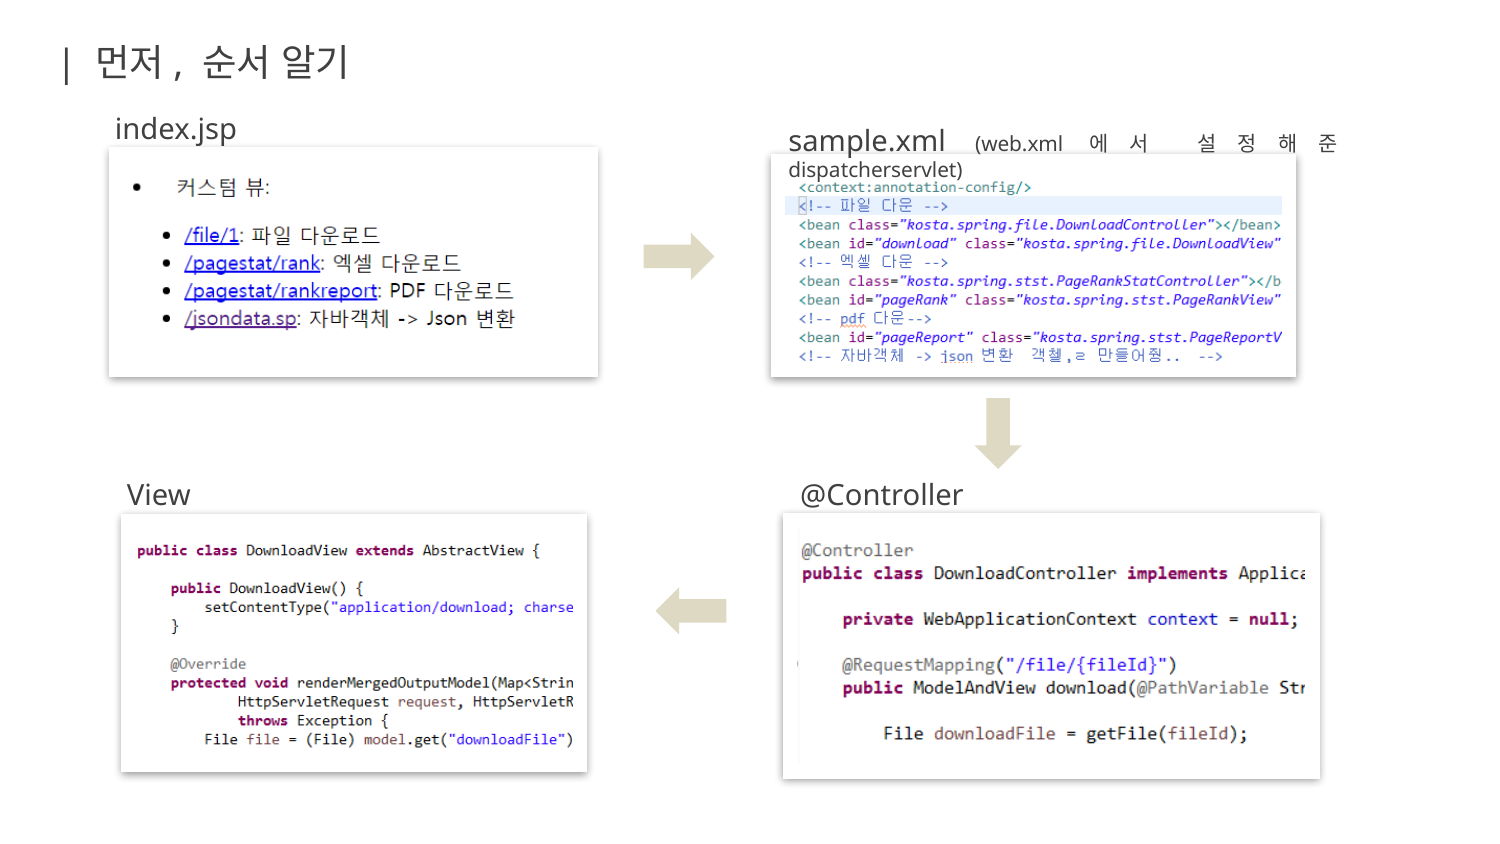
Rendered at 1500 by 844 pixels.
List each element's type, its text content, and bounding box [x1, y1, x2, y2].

text_box @Controller [785, 469, 1365, 519]
text_box [653, 585, 729, 637]
text_box [641, 230, 717, 282]
text_box index.jsp [100, 102, 680, 153]
picture [785, 168, 1282, 364]
picture [123, 161, 584, 363]
picture [796, 527, 1306, 765]
picture [135, 527, 574, 758]
text_box [972, 396, 1024, 469]
text_box View [112, 469, 691, 519]
text_box sample.xml (web.xml에서 설정해준 dispatcherservlet) [773, 114, 1353, 190]
text_box | 먼저, 순서 알기 [41, 32, 857, 92]
